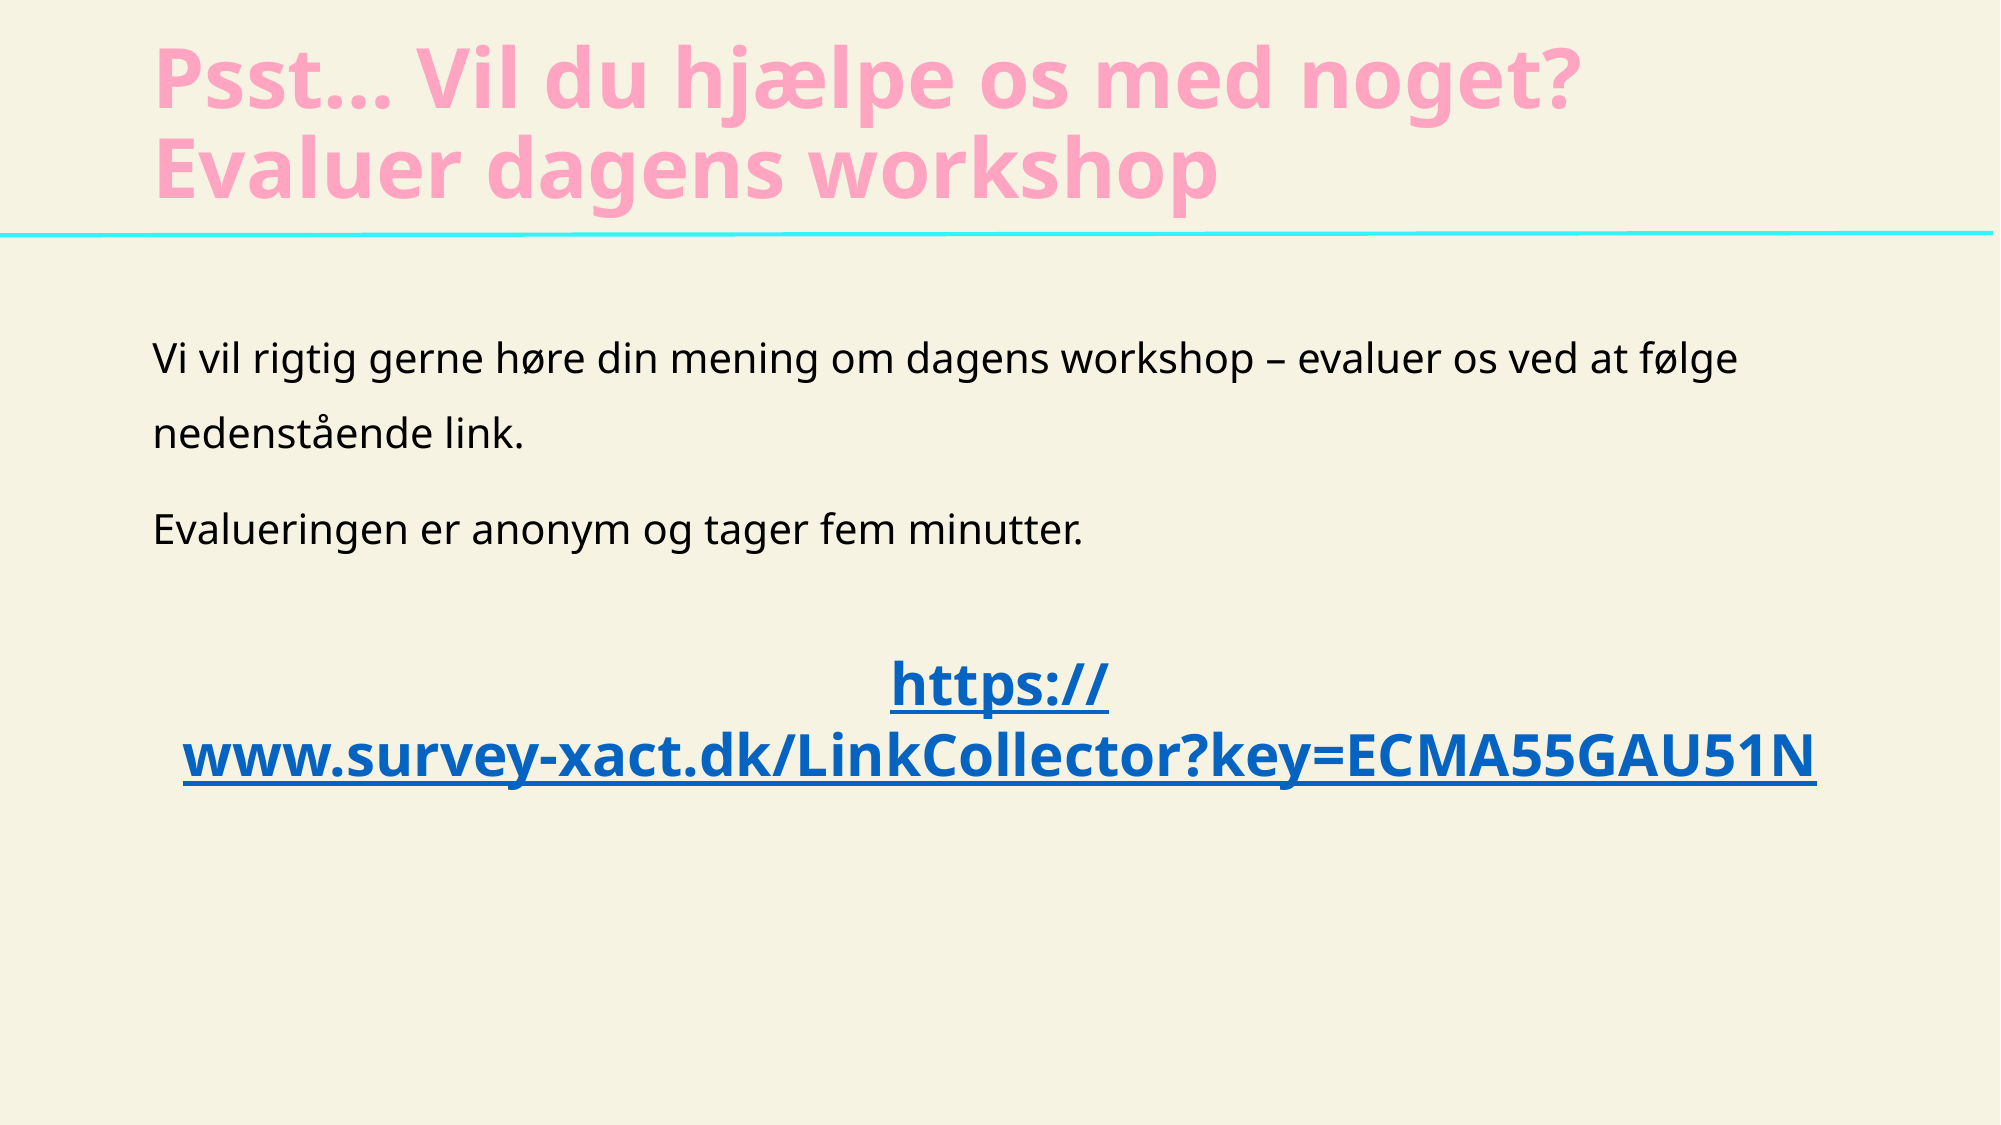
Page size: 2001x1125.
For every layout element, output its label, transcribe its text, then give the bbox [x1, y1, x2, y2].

list Vi vil rigtig gerne høre din mening om dagens workshop – evaluer os ved at følge nedenstående link. Evalueringen er anonym og tager fem minutter. https://www.survey-xact.dk/LinkCollector?key=ECMA55GAU51N [137, 299, 1863, 1014]
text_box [0, 232, 1994, 236]
title Psst… Vil du hjælpe os med noget? Evaluer dagens workshop [137, 17, 1863, 232]
